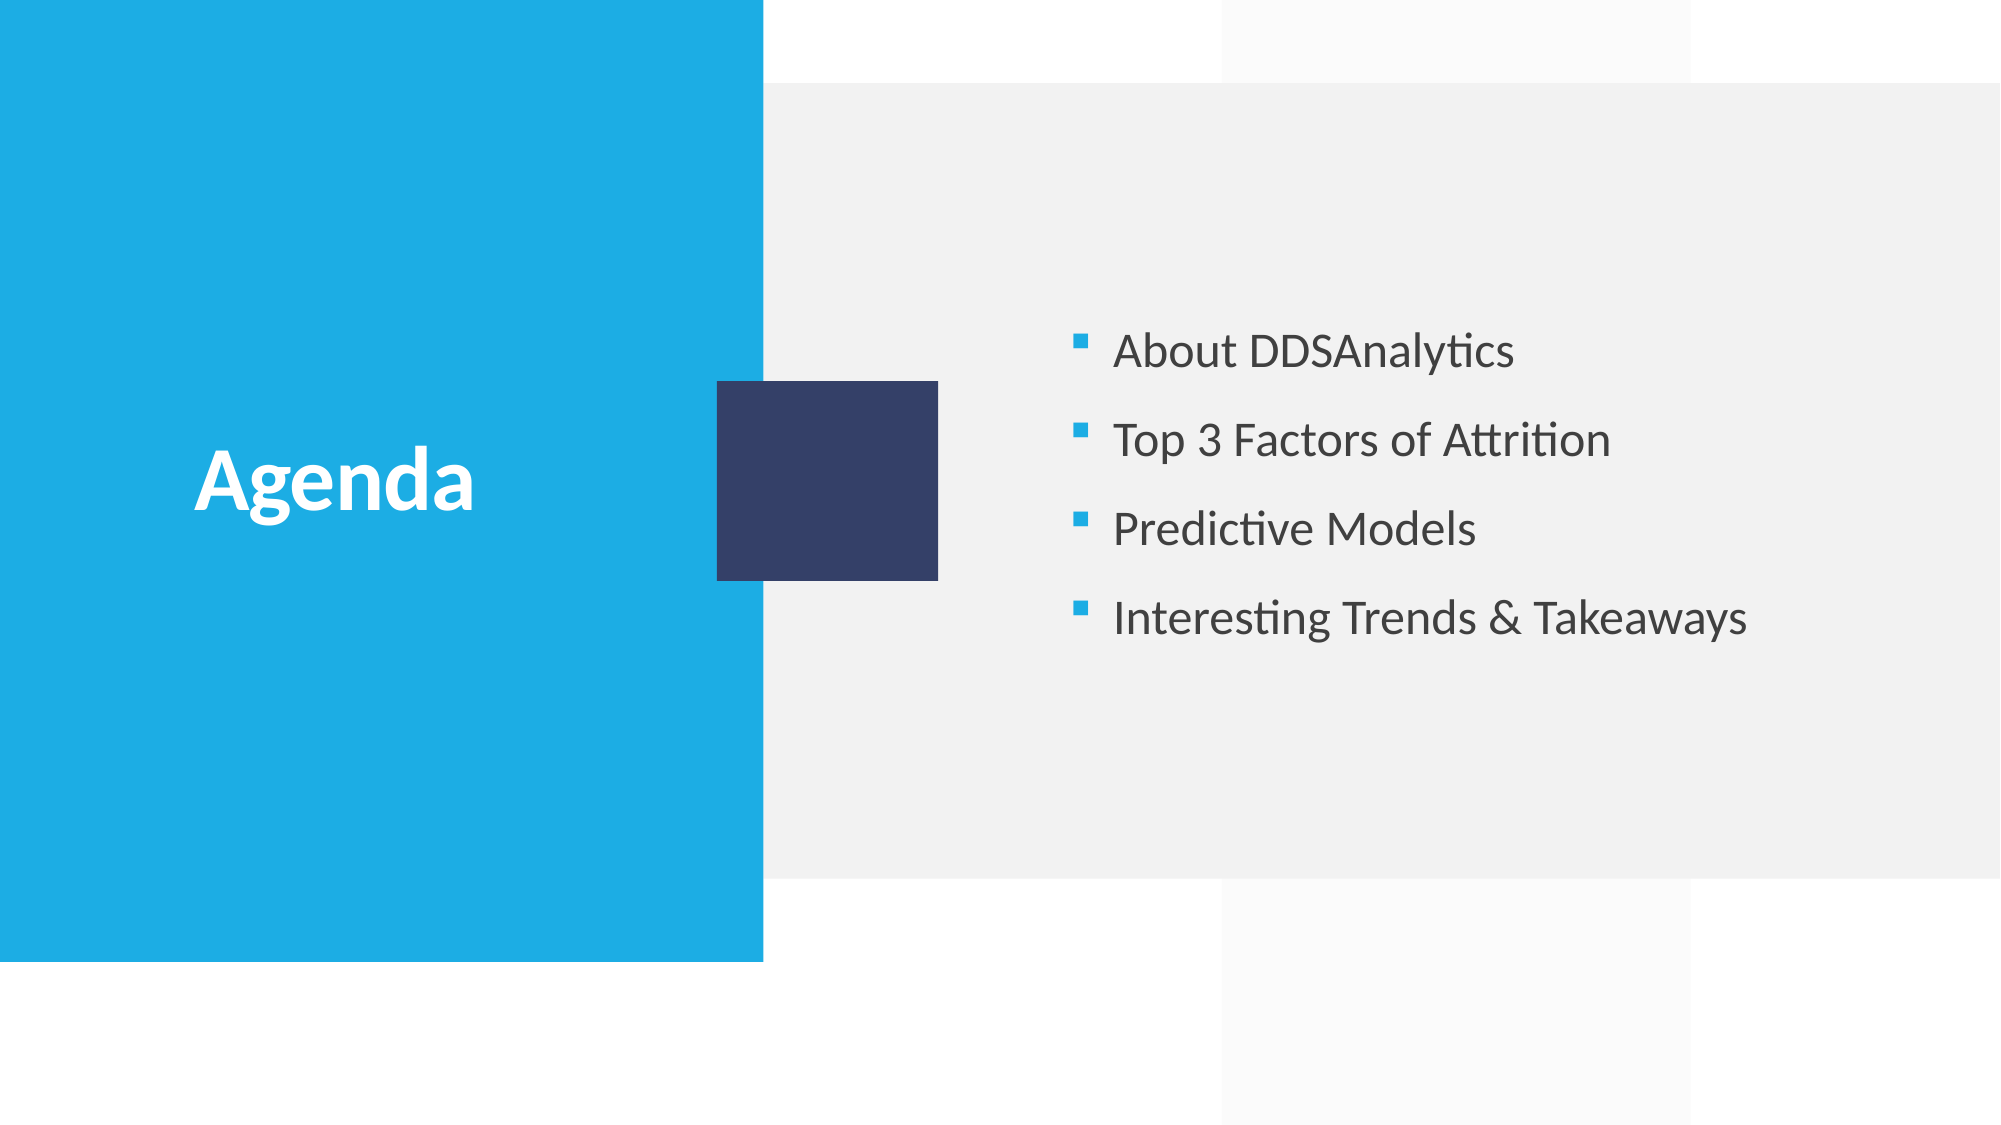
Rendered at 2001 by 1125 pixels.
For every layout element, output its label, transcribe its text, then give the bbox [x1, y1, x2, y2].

list About DDSAnalytics Top 3 Factors of Attrition Predictive Models Interesting Trends & Takeaways [1069, 154, 1833, 808]
title Agenda [179, 309, 683, 653]
